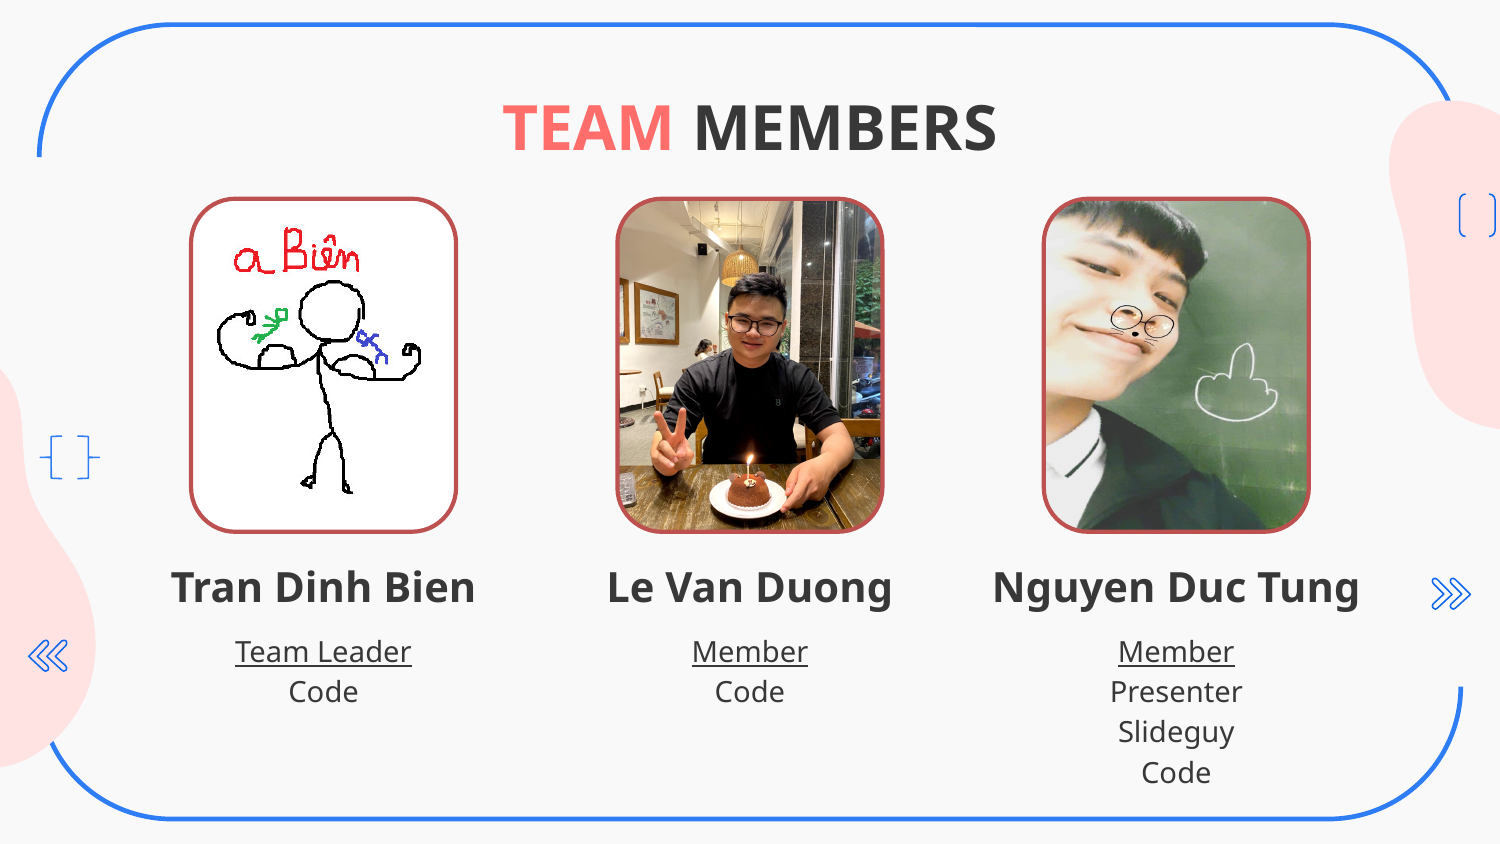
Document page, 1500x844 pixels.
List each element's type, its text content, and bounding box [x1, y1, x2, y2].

text_box [1041, 196, 1311, 534]
subtitle Nguyen Duc Tung [970, 531, 1382, 613]
text_box [188, 196, 459, 534]
text_box [615, 196, 885, 531]
subtitle Member Presenter Slideguy Code [970, 613, 1382, 800]
subtitle Team Leader Code [118, 613, 530, 708]
subtitle Tran Dinh Bien [118, 531, 530, 613]
title TEAM MEMBERS [118, 72, 1382, 167]
text_box Member Code [544, 613, 956, 708]
text_box Le Van Duong [544, 531, 956, 613]
